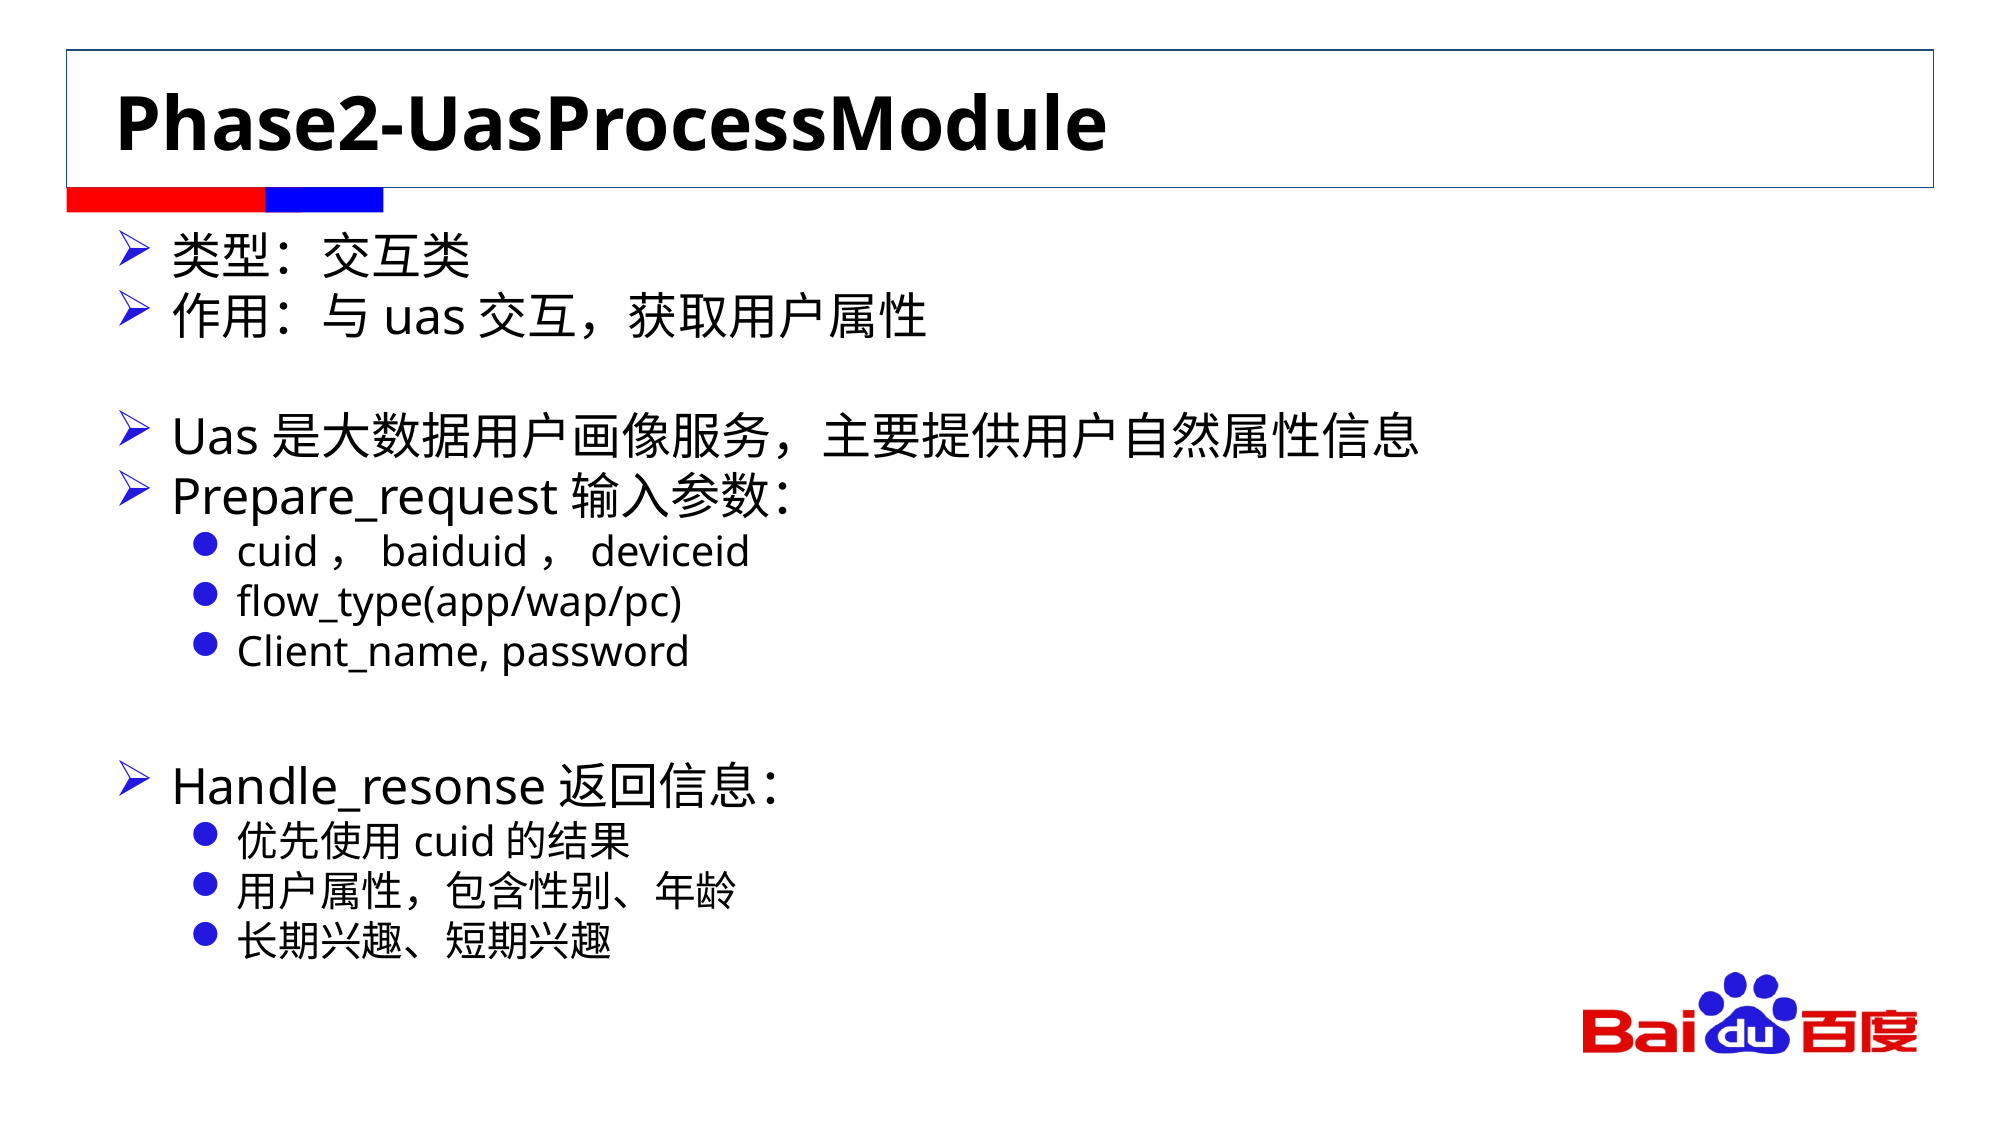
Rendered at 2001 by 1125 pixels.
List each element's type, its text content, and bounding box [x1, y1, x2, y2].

title Phase2-UasProcessModule [99, 56, 1901, 185]
list 类型：交互类 作用：与uas交互，获取用户属性 Uas是大数据用户画像服务，主要提供用户自然属性信息 Prepare_request输入参数： cuid，baiduid，deviceid flow_type(app/wap/pc) Client_name, password Handle_resonse返回信息： 优先使用cuid的结果 用户属性，包含性别、年龄 长期兴趣、短期兴趣 [99, 217, 1888, 1002]
picture [1583, 972, 1917, 1054]
